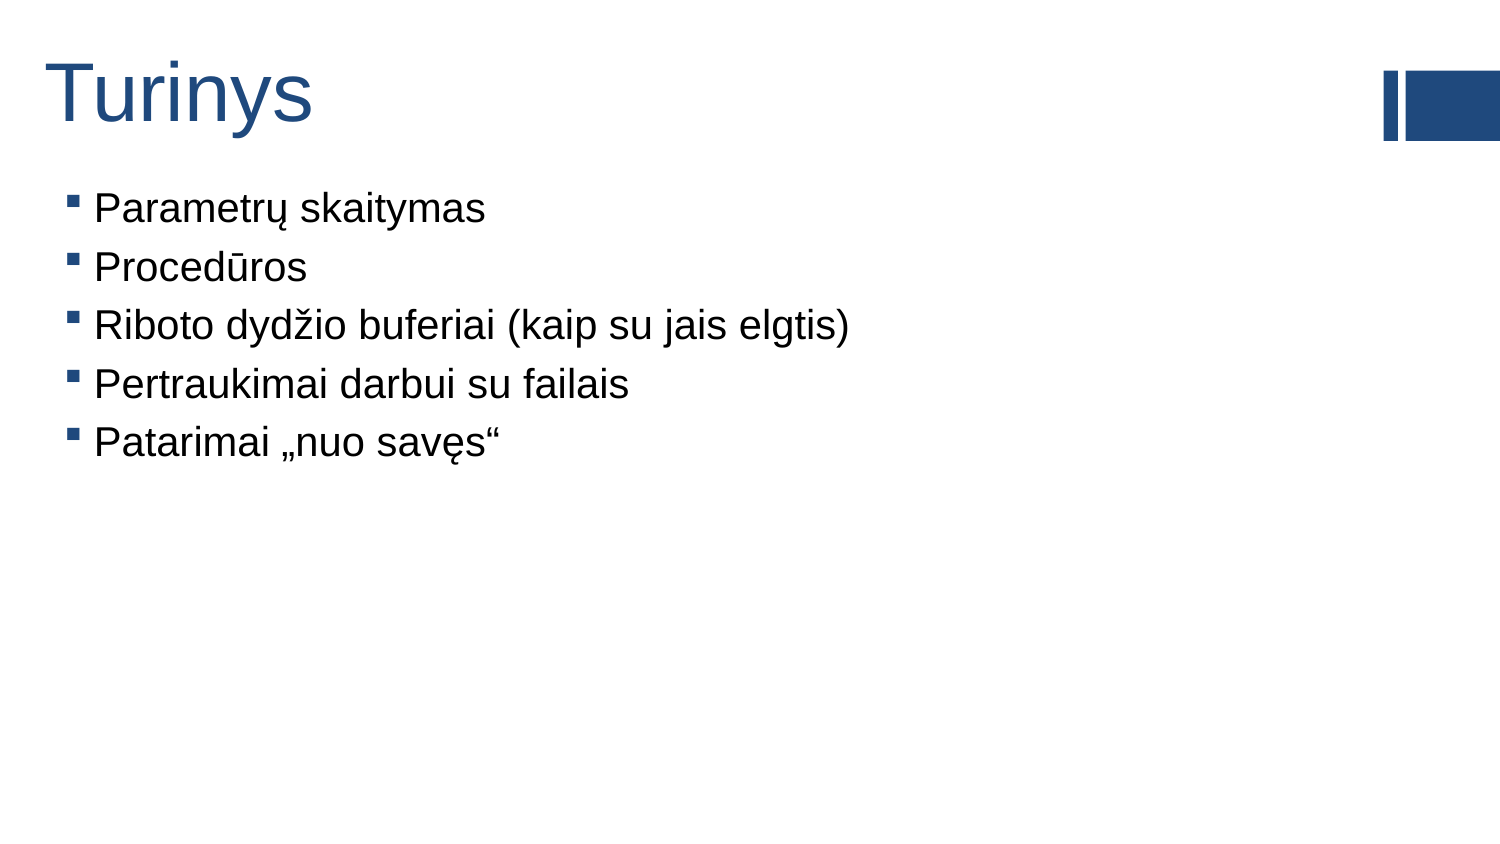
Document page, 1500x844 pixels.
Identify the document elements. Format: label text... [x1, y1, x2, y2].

list Parametrų skaitymas Procedūros Riboto dydžio buferiai (kaip su jais elgtis) Pertraukimai darbui su failais Patarimai „nuo savęs“ [41, 173, 1242, 610]
title Turinys [29, 3, 1365, 146]
